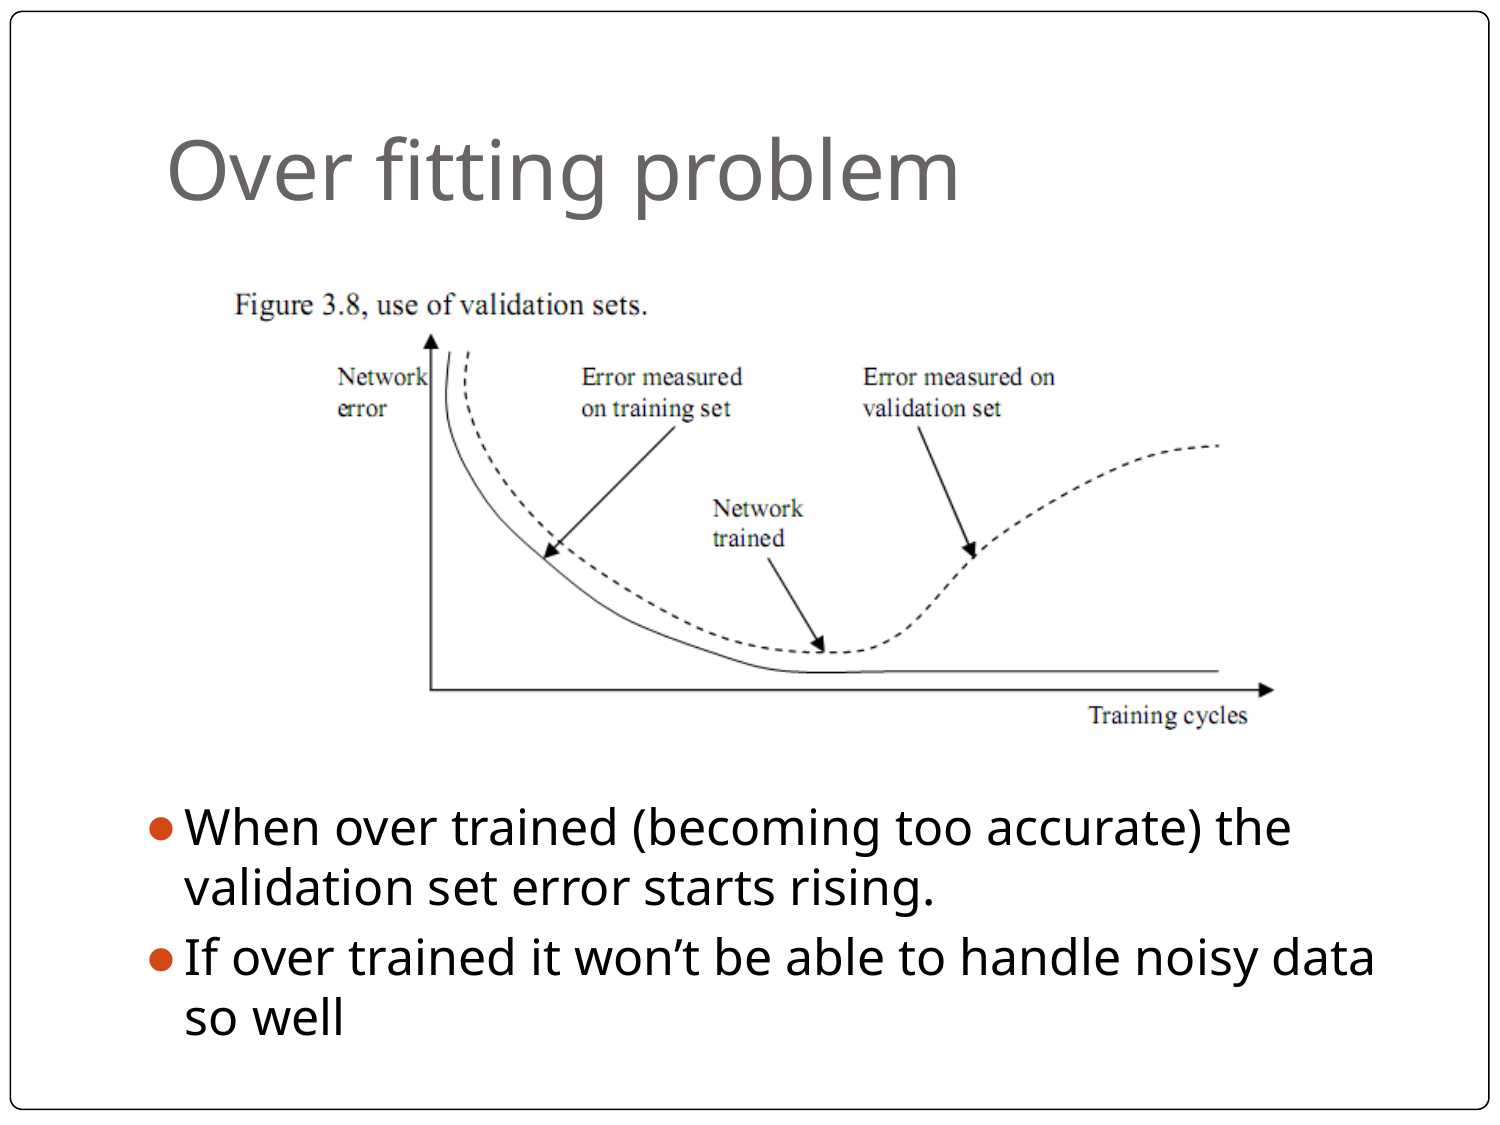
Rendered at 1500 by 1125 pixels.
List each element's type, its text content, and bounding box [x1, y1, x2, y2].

list When over trained (becoming too accurate) the validation set error starts rising. If over trained it won’t be able to handle noisy data so well [125, 787, 1400, 1025]
picture [224, 274, 1299, 741]
title Over fitting problem [150, 99, 1425, 233]
